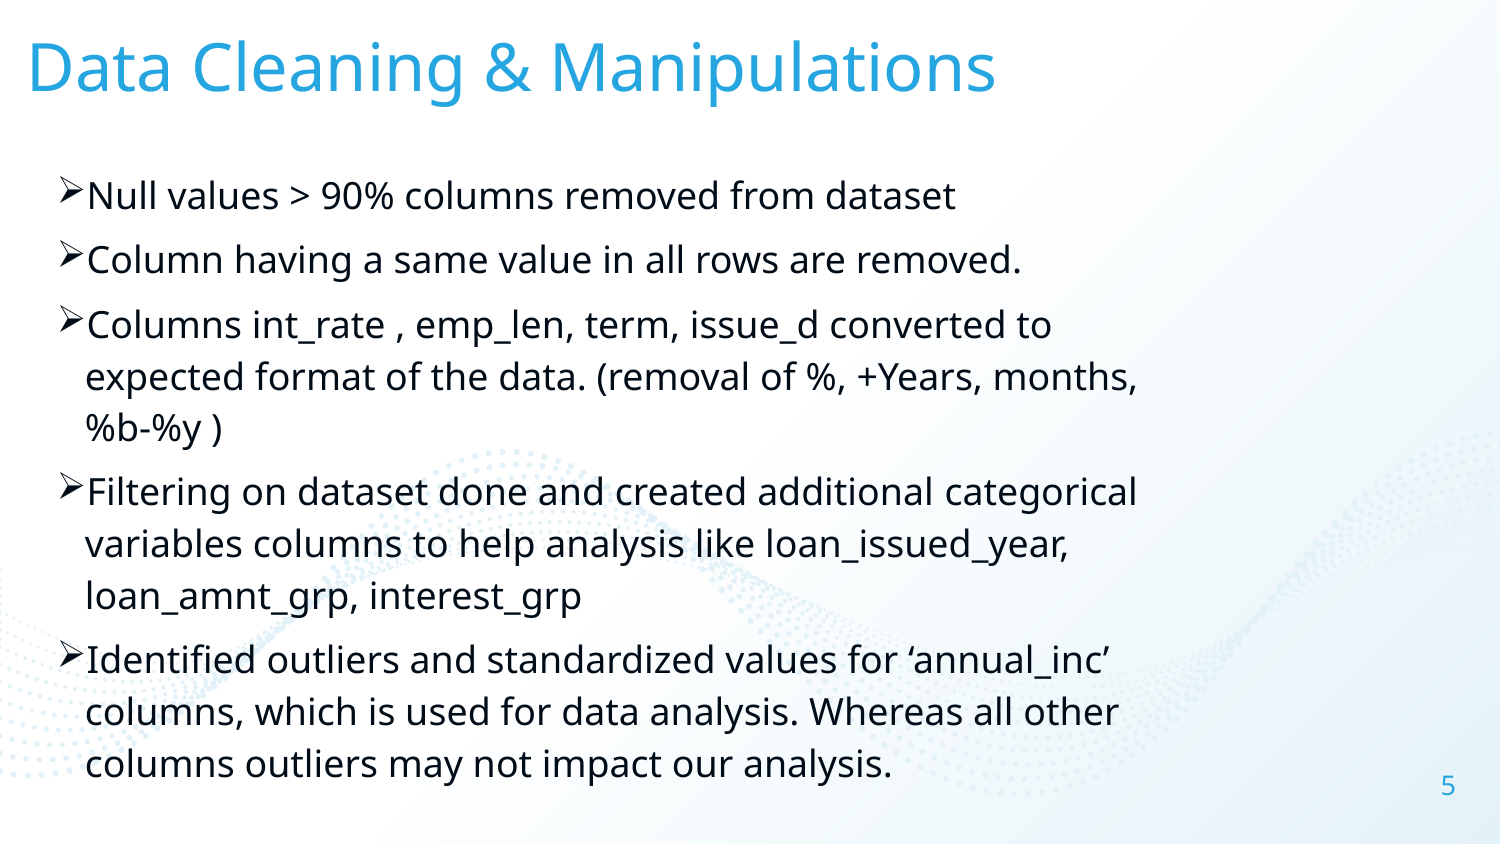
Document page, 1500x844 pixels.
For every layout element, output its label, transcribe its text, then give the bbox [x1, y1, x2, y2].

title Data Cleaning & Manipulations [26, 40, 1186, 106]
slide_number 5 [1366, 754, 1457, 819]
list Null values > 90% columns removed from dataset Column having a same value in all rows are removed. Columns int_rate , emp_len, term, issue_d converted to expected format of the data. (removal of %, +Years, months, %b-%y ) Filtering on dataset done and created additional categorical variables columns to help analysis like loan_issued_year, loan_amnt_grp, interest_grp Identified outliers and standardized values for ‘annual_inc’ columns, which is used for data analysis. Whereas all other columns outliers may not impact our analysis. [56, 165, 1156, 709]
